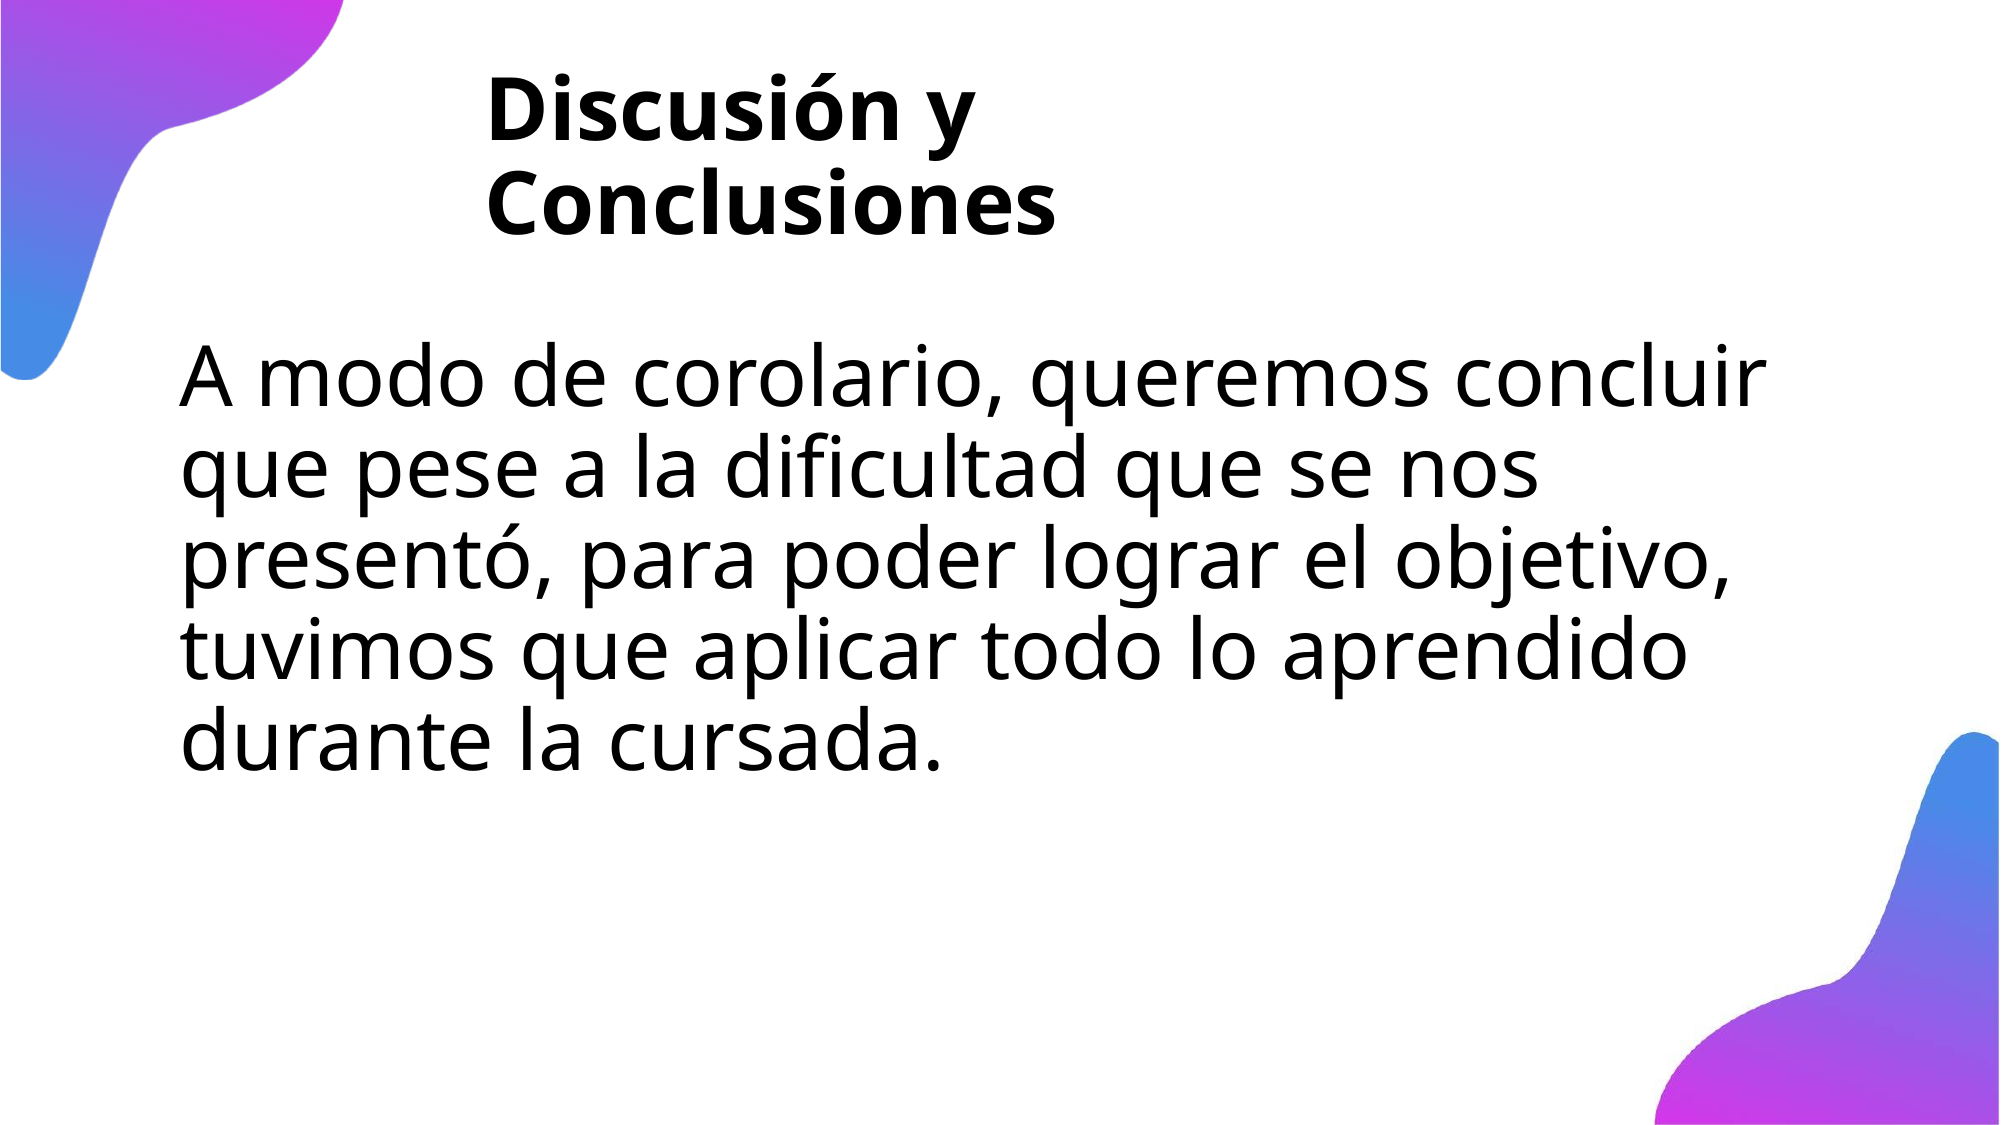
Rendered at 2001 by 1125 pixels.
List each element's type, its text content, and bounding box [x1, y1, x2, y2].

list Discusión y Conclusiones [469, 57, 1543, 196]
picture [0, 0, 2001, 1125]
list A modo de corolario, queremos concluir que pese a la dificultad que se nos presentó, para poder lograr el objetivo, tuvimos que aplicar todo lo aprendido durante la cursada. [164, 326, 1848, 799]
